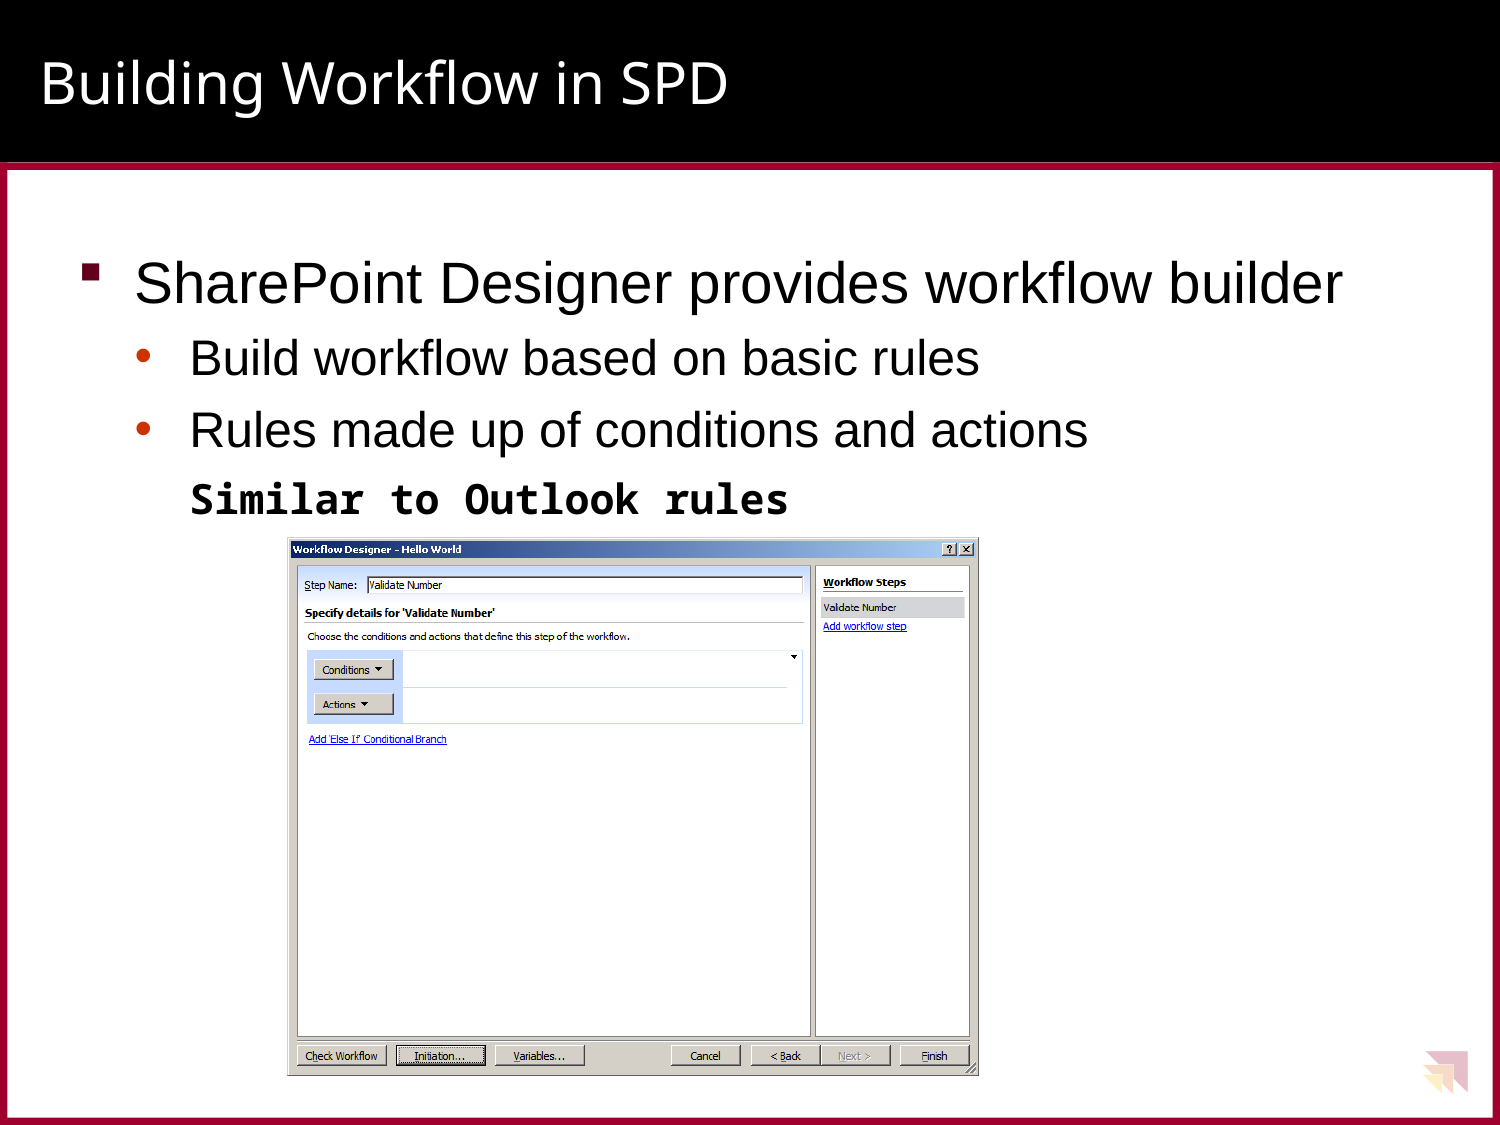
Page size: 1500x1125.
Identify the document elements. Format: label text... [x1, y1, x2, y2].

list SharePoint Designer provides workflow builder Build workflow based on basic rules Rules made up of conditions and actions Similar to Outlook rules [62, 237, 1438, 1088]
title Building Workflow in SPD [24, 12, 1438, 150]
picture [287, 537, 980, 1077]
